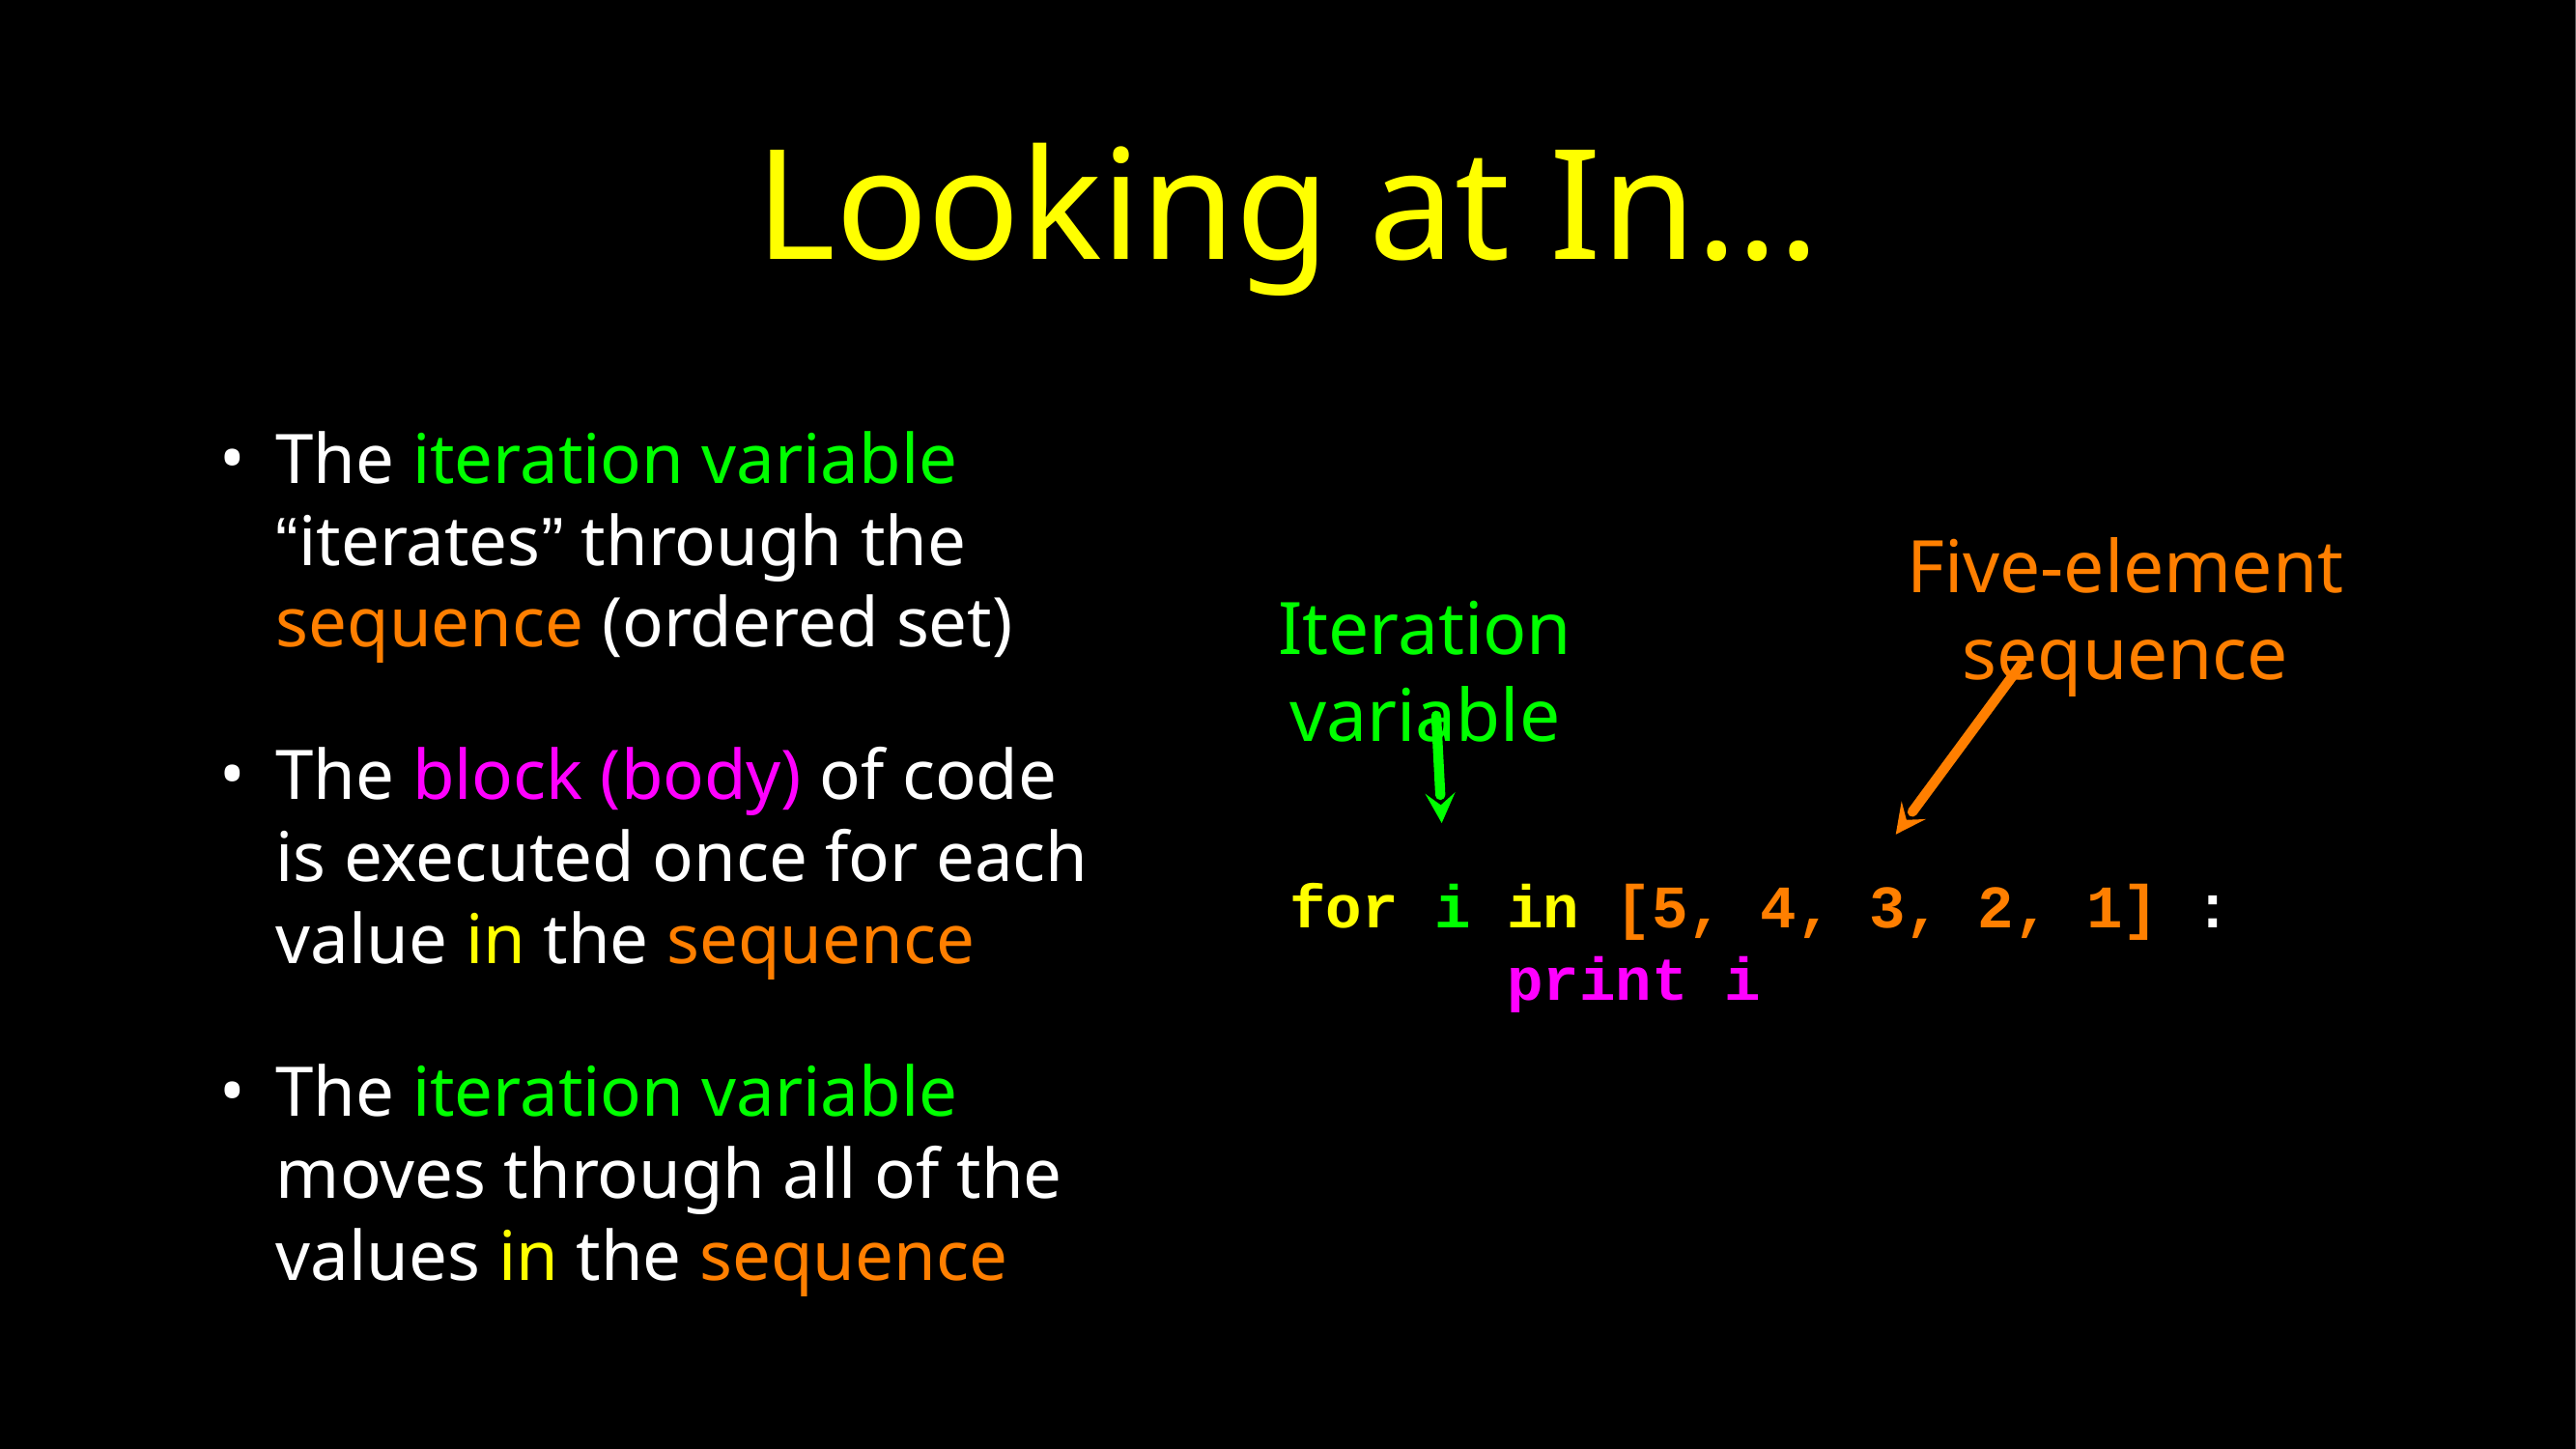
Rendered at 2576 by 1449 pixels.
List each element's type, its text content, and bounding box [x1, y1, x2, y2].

text_box Five-element sequence [1754, 557, 2497, 657]
text_box for i in [5, 4, 3, 2, 1] : print i [1289, 834, 2299, 1046]
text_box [1895, 663, 2023, 836]
title Looking at In... [184, 23, 2392, 373]
list The iteration variable “iterates” through the sequence (ordered set) The block (body) of code is executed once for each value in the sequence The iteration variable moves through all of the values in the sequence [151, 402, 1099, 1307]
text_box Iteration variable [1167, 619, 1684, 719]
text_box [1435, 715, 1442, 824]
